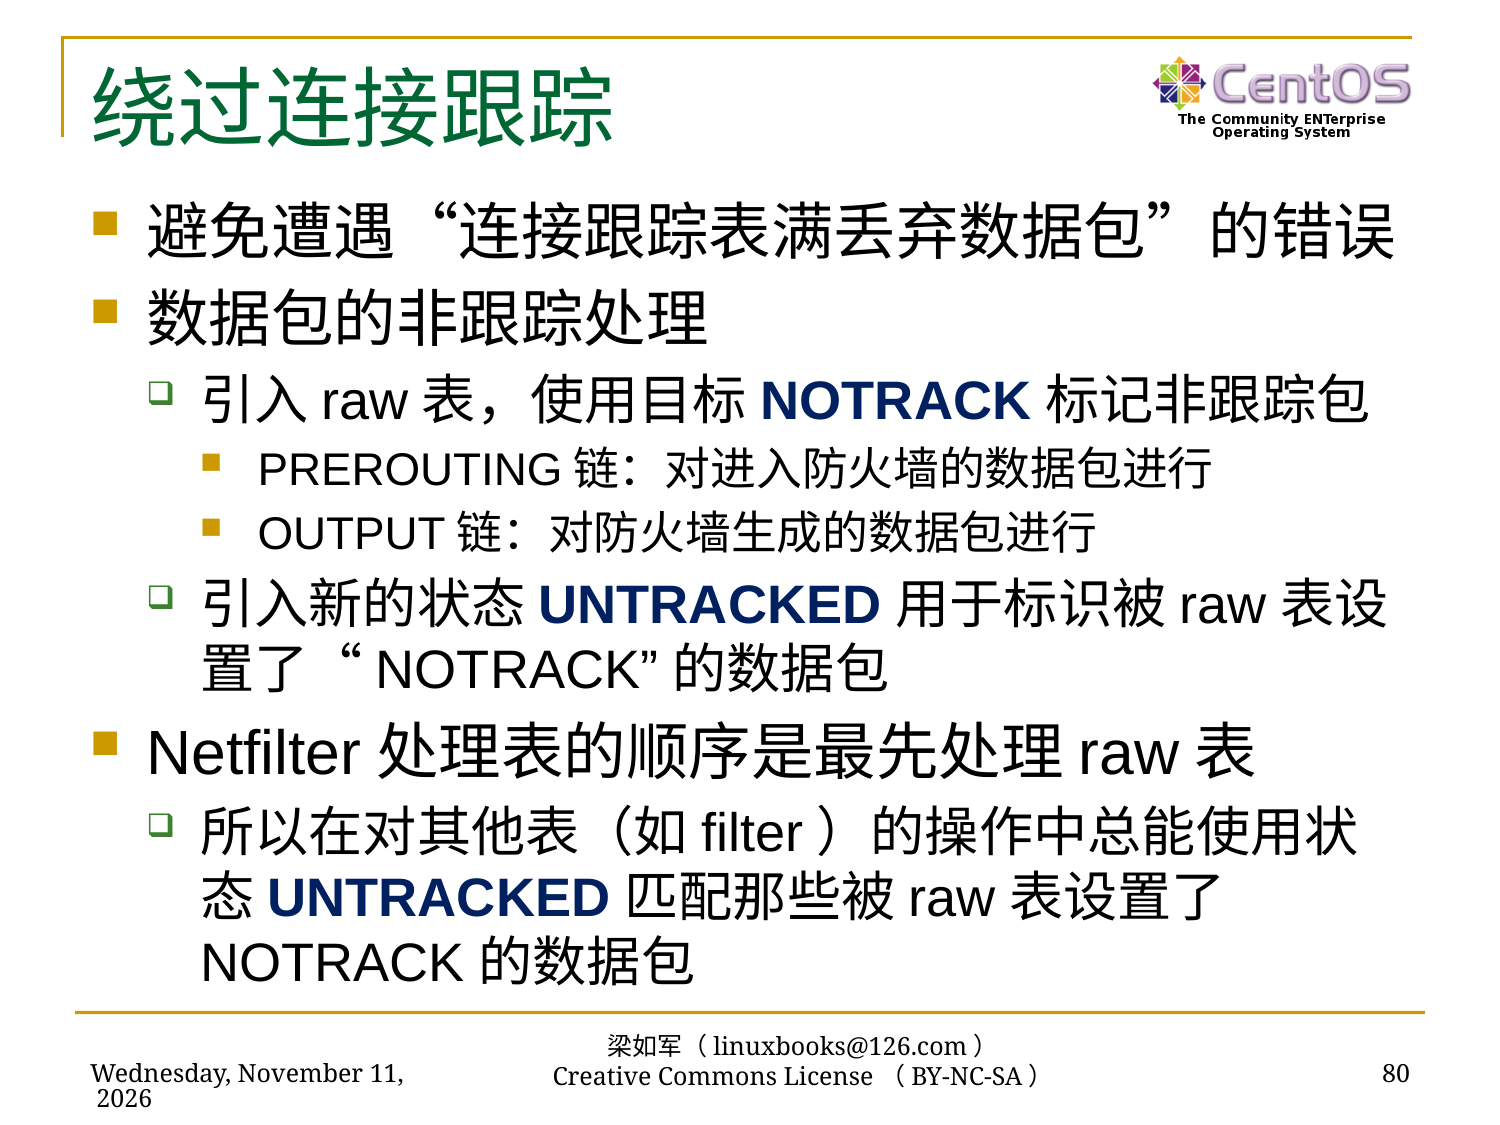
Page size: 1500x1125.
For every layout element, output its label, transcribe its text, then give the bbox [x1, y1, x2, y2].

footer 梁如军（linuxbooks@126.com） Creative Commons License（BY-NC-SA） [359, 1022, 1247, 1099]
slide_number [74, 1023, 426, 1100]
title 绕过连接跟踪 [74, 45, 1426, 184]
list 避免遭遇“连接跟踪表满丢弃数据包”的错误 数据包的非跟踪处理 引入raw表，使用目标NOTRACK标记非跟踪包 PREROUTING链：对进入防火墙的数据包进行 OUTPUT链：对防火墙生成的数据包进行 引入新的状态UNTRACKED用于标识被raw表设置了“NOTRACK”的数据包 Netfilter处理表的顺序是最先处理raw表 所以在对其他表（如filter）的操作中总能使用状态UNTRACKED匹配那些被raw表设置了NOTRACK的数据包 [74, 184, 1426, 1006]
slide_number 80 [1074, 1023, 1426, 1100]
